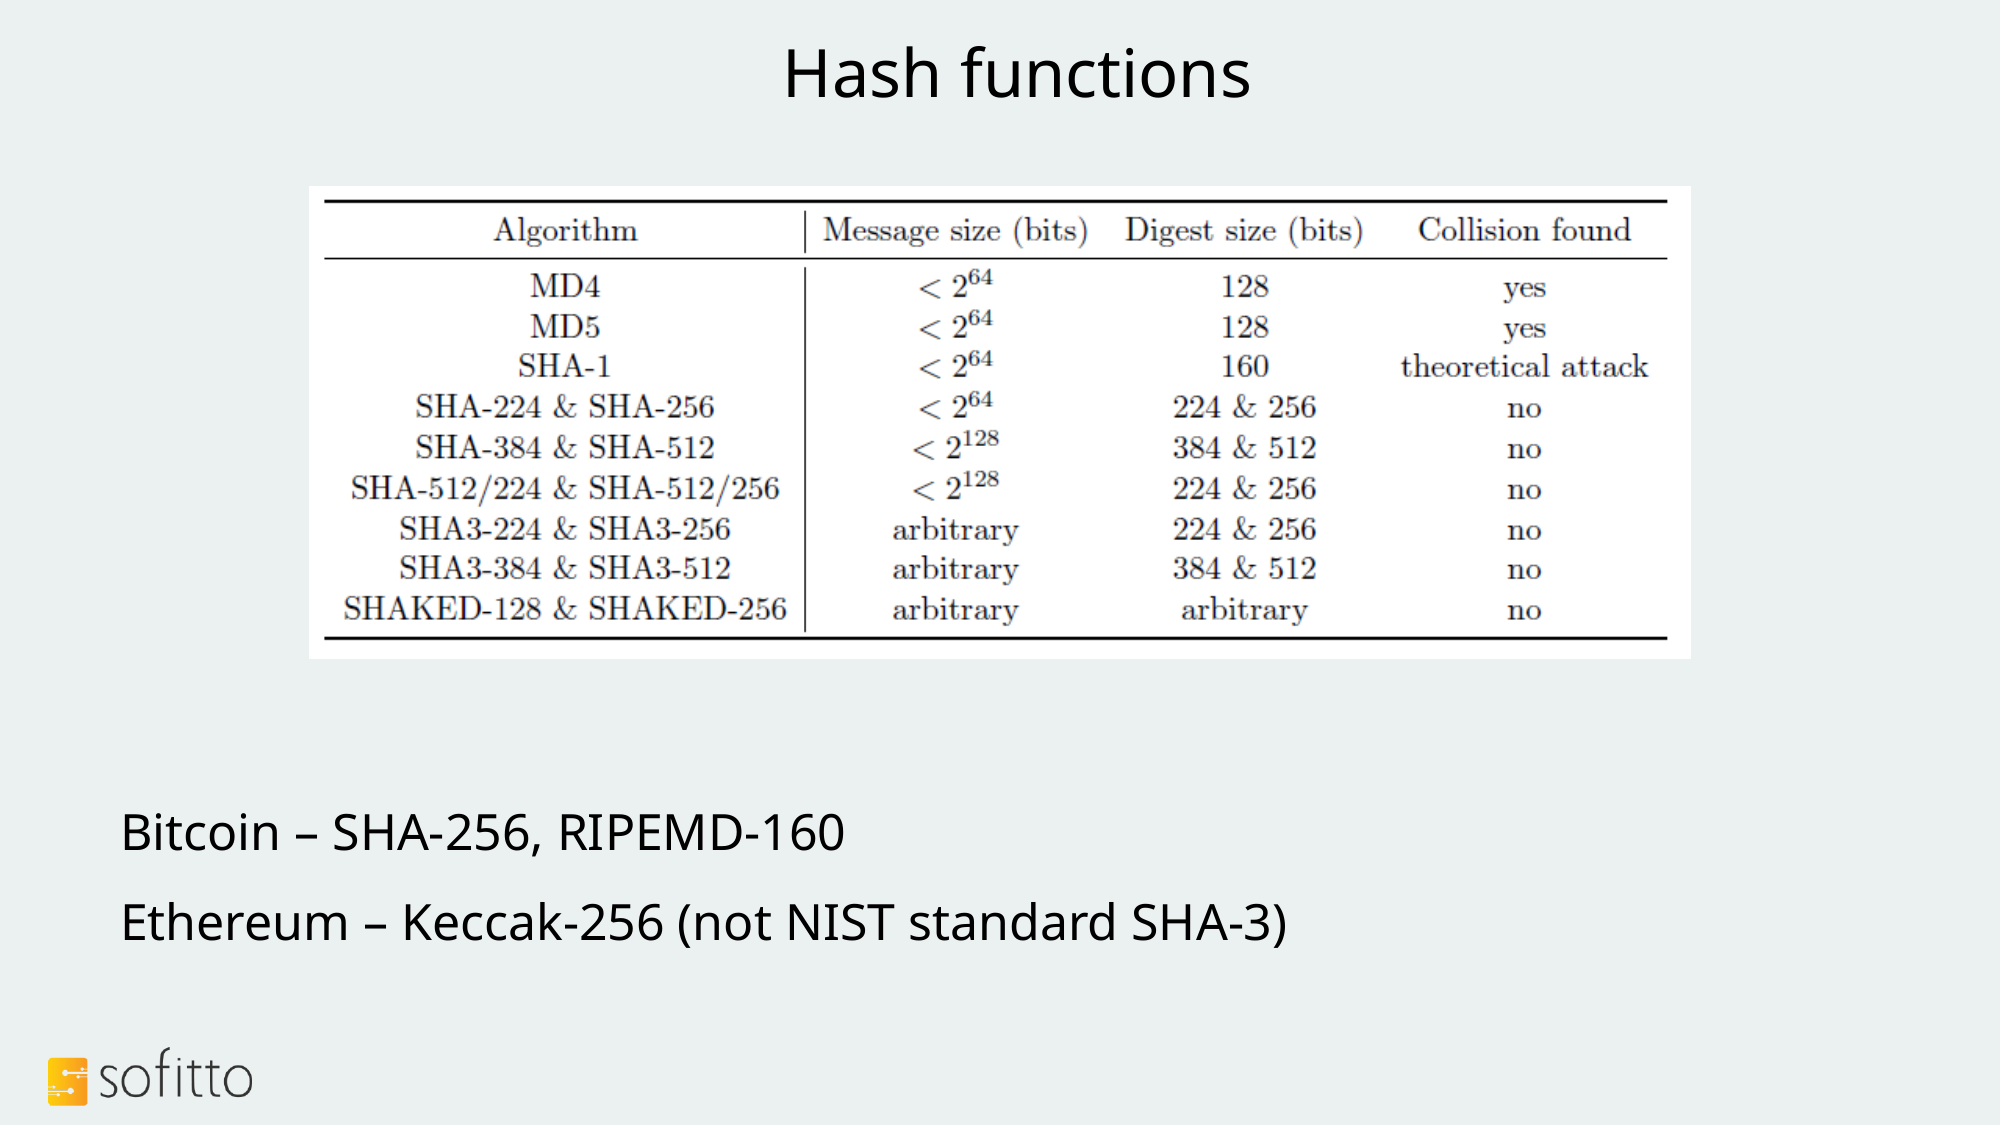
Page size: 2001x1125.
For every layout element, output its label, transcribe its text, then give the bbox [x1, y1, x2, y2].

subtitle Hash functions [244, 23, 1792, 163]
text_box Bitcoin – SHA-256, RIPEMD-160 Ethereum – Keccak-256 (not NIST standard SHA-3) [105, 762, 1821, 958]
picture [47, 1046, 252, 1106]
picture [309, 186, 1691, 659]
